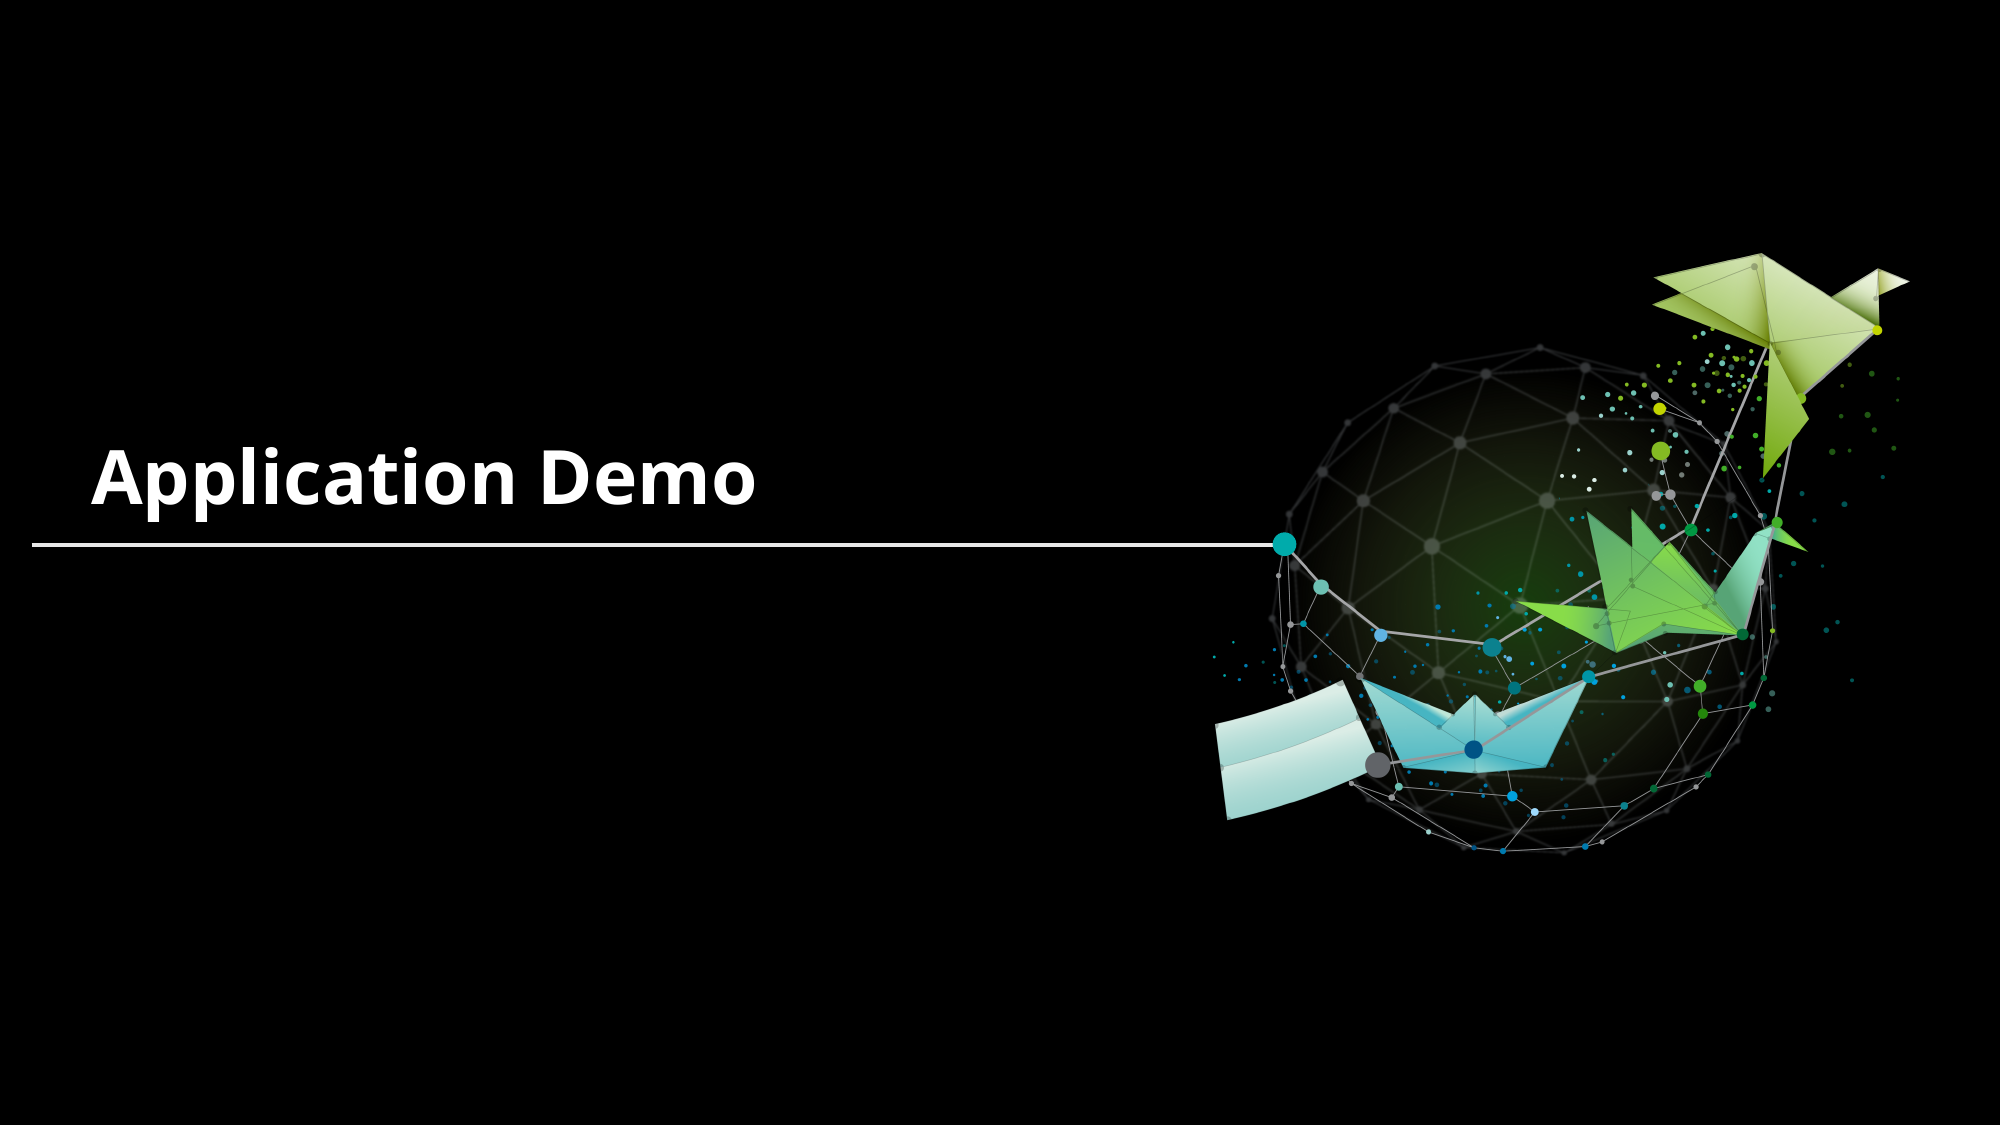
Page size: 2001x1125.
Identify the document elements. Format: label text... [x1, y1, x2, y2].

picture [1184, 161, 1924, 901]
title Application Demo [76, 268, 1205, 530]
